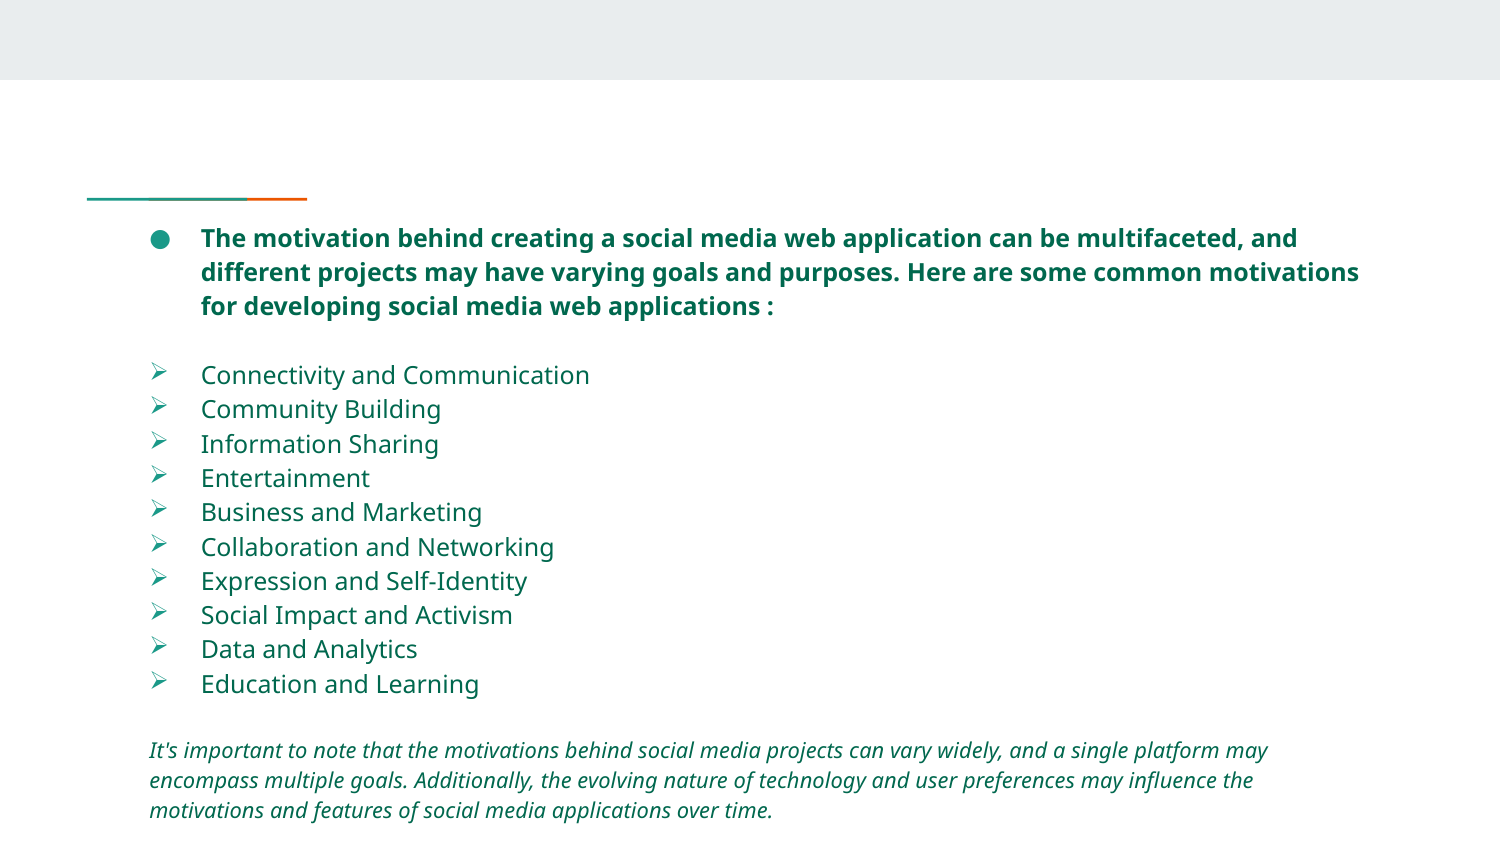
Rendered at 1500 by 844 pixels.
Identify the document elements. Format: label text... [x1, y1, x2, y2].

list The motivation behind creating a social media web application can be multifaceted, and different projects may have varying goals and purposes. Here are some common motivations for developing social media web applications : Connectivity and Communication Community Building Information Sharing Entertainment Business and Marketing Collaboration and Networking Expression and Self-Identity Social Impact and Activism Data and Analytics Education and Learning It's important to note that the motivations behind social media projects can vary widely, and a single platform may encompass multiple goals. Additionally, the evolving nature of technology and user preferences may influence the motivations and features of social media applications over time. [119, 202, 1381, 844]
